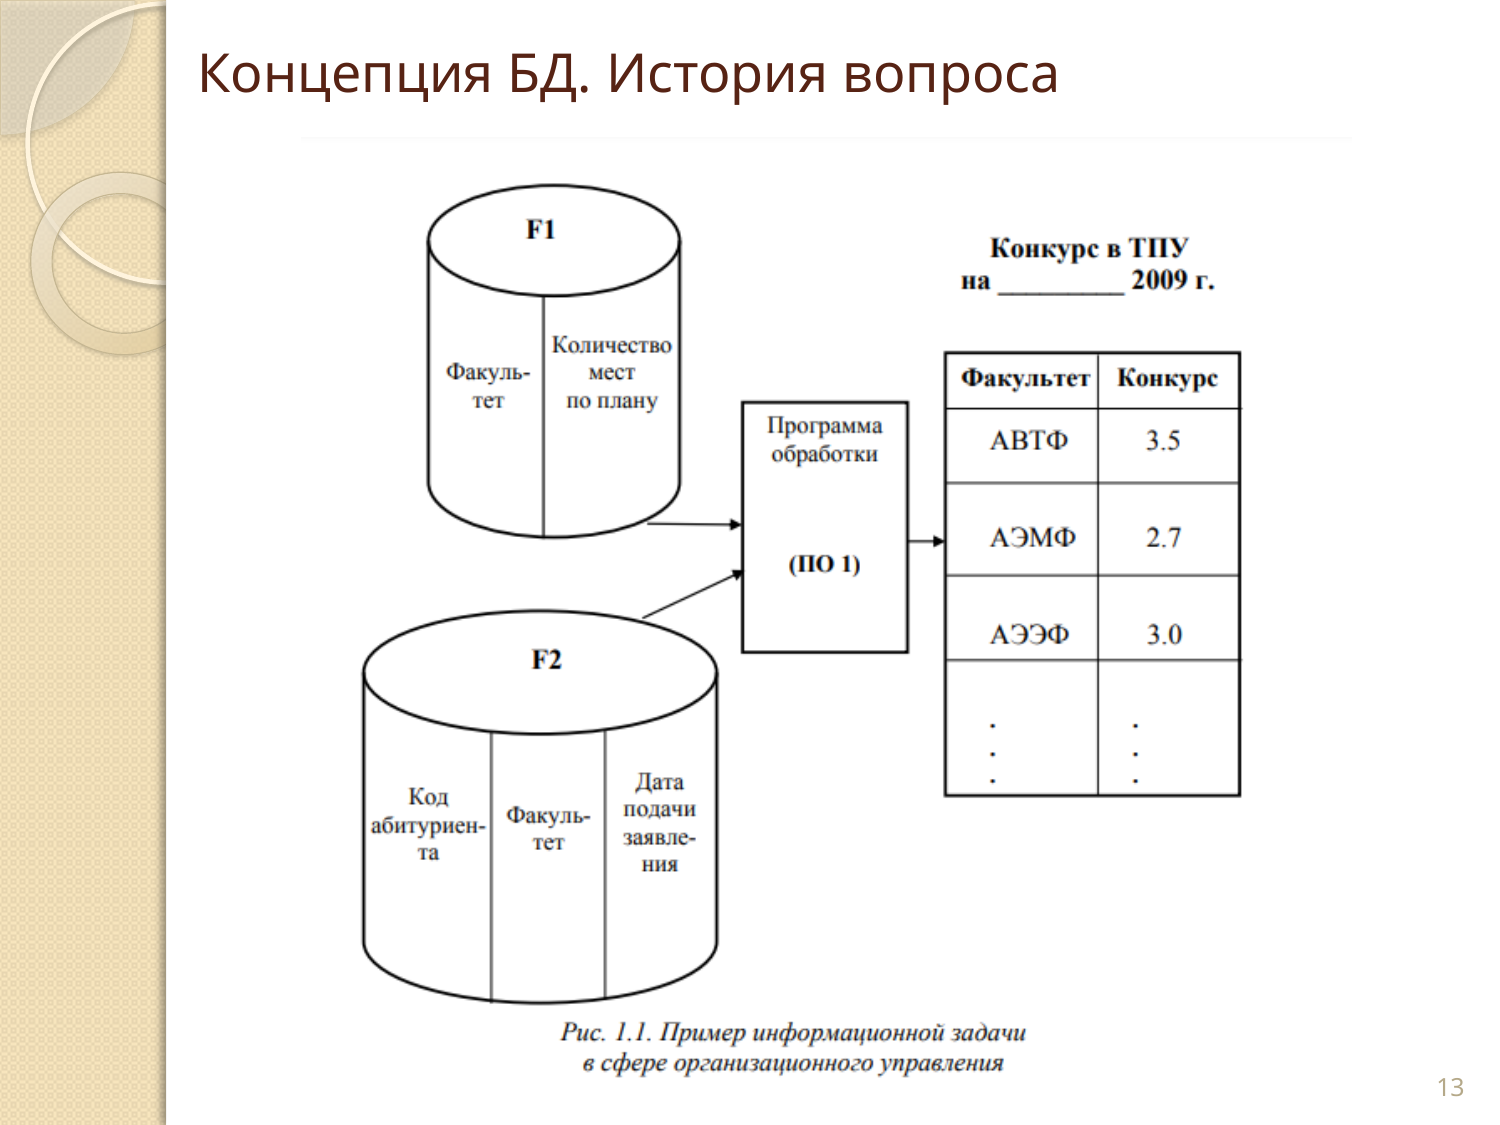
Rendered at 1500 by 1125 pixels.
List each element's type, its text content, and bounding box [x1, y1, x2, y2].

title Концепция БД. История вопроса [183, 30, 1454, 112]
slide_number 13 [1413, 1034, 1488, 1113]
picture [300, 136, 1352, 1107]
